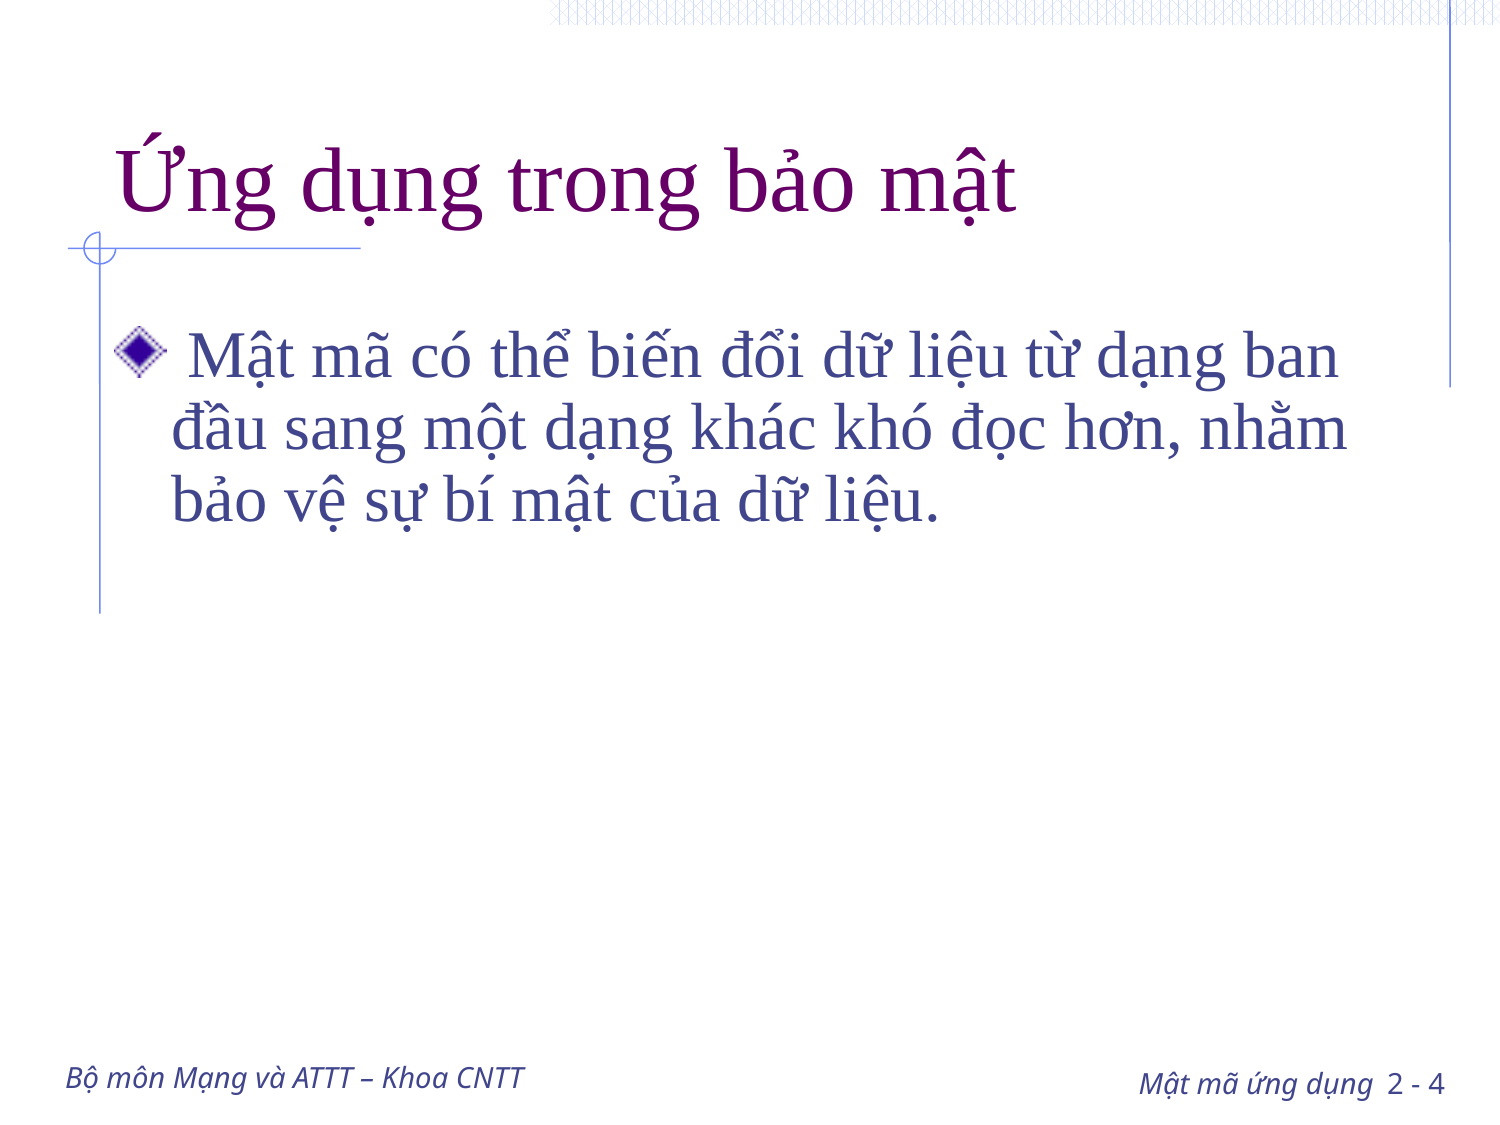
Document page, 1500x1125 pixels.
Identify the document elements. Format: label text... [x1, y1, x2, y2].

text_box Mật mã có thể biến đổi dữ liệu từ dạng ban đầu sang một dạng khác khó đọc hơn, nhằm bảo vệ sự bí mật của dữ liệu. [99, 312, 1375, 775]
slide_number Bộ môn Mạng và ATTT – Khoa CNTT [50, 1027, 638, 1103]
title Ứng dụng trong bảo mật [99, 50, 1375, 238]
picture [114, 326, 167, 378]
